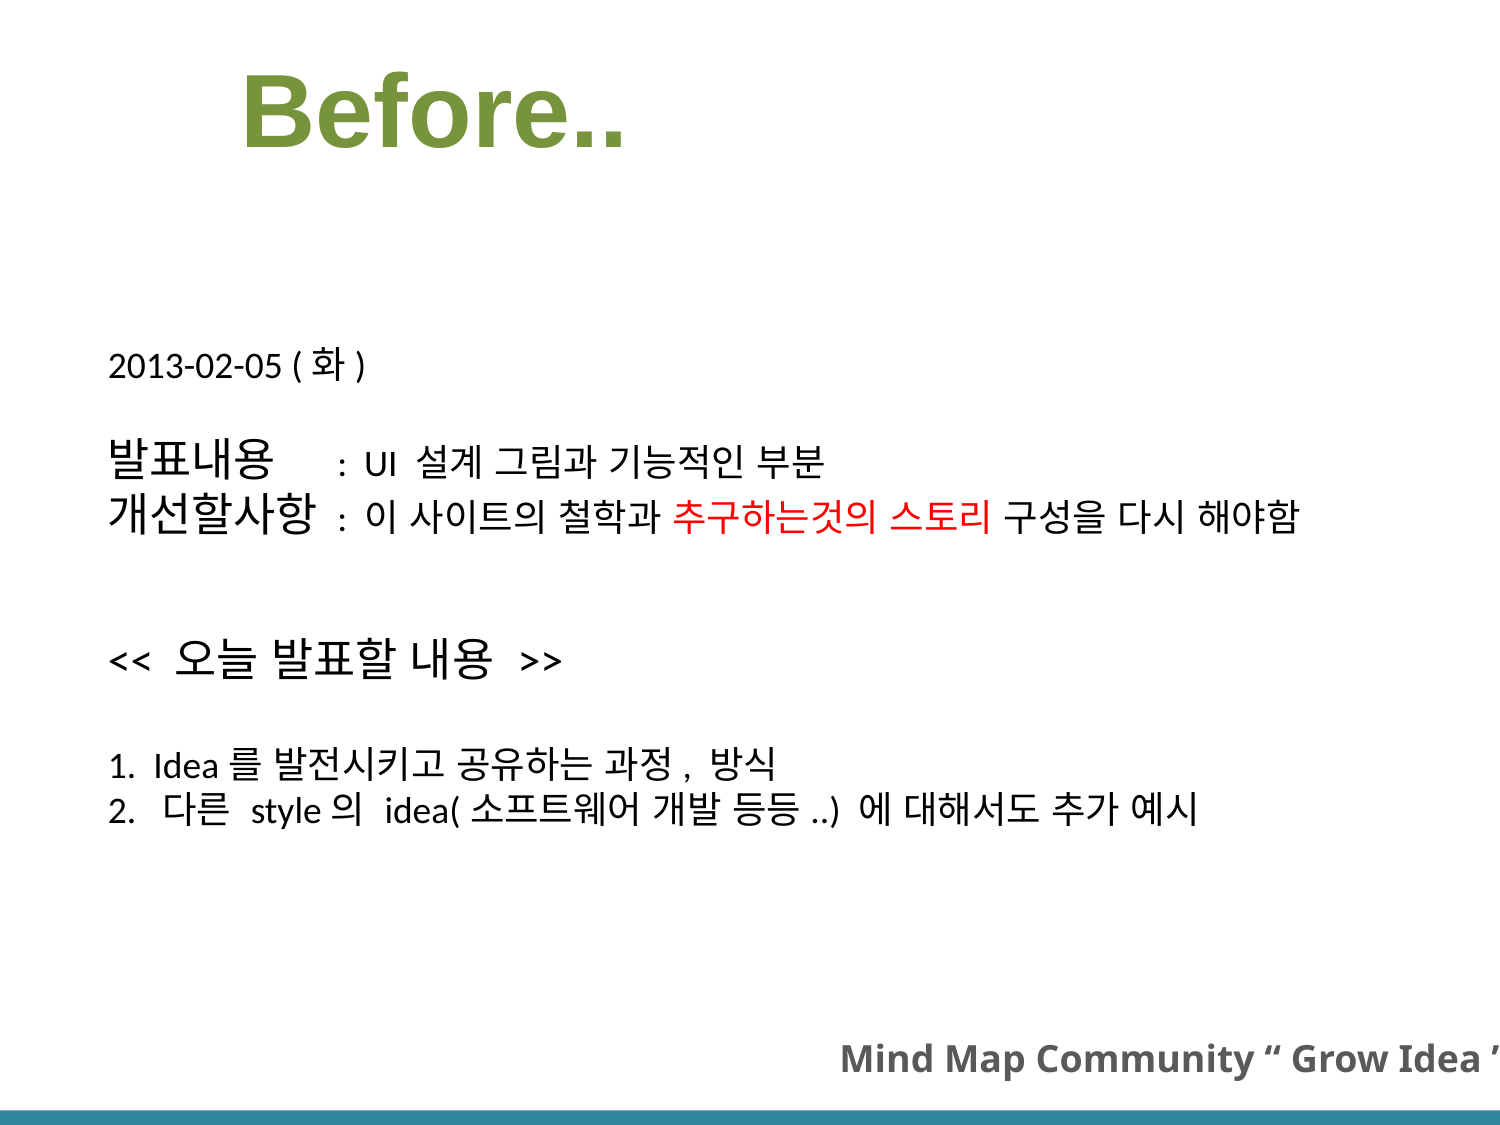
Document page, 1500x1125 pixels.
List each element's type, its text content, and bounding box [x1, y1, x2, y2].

text_box 2013-02-05 (화) 발표내용 : UI 설계 그림과 기능적인 부분 개선할사항 : 이 사이트의 철학과 추구하는것의 스토리 구성을 다시 해야함 << 오늘 발표할 내용 >> 1. Idea를 발전시키고 공유하는 과정, 방식 2. 다른 style의 idea(소프트웨어 개발 등등..) 에 대해서도 추가 예시 [93, 333, 1427, 838]
text_box [0, 1108, 1500, 1125]
text_box Before.. [240, 43, 755, 169]
text_box Mind Map Community “ Grow Idea ” [824, 1027, 1500, 1088]
